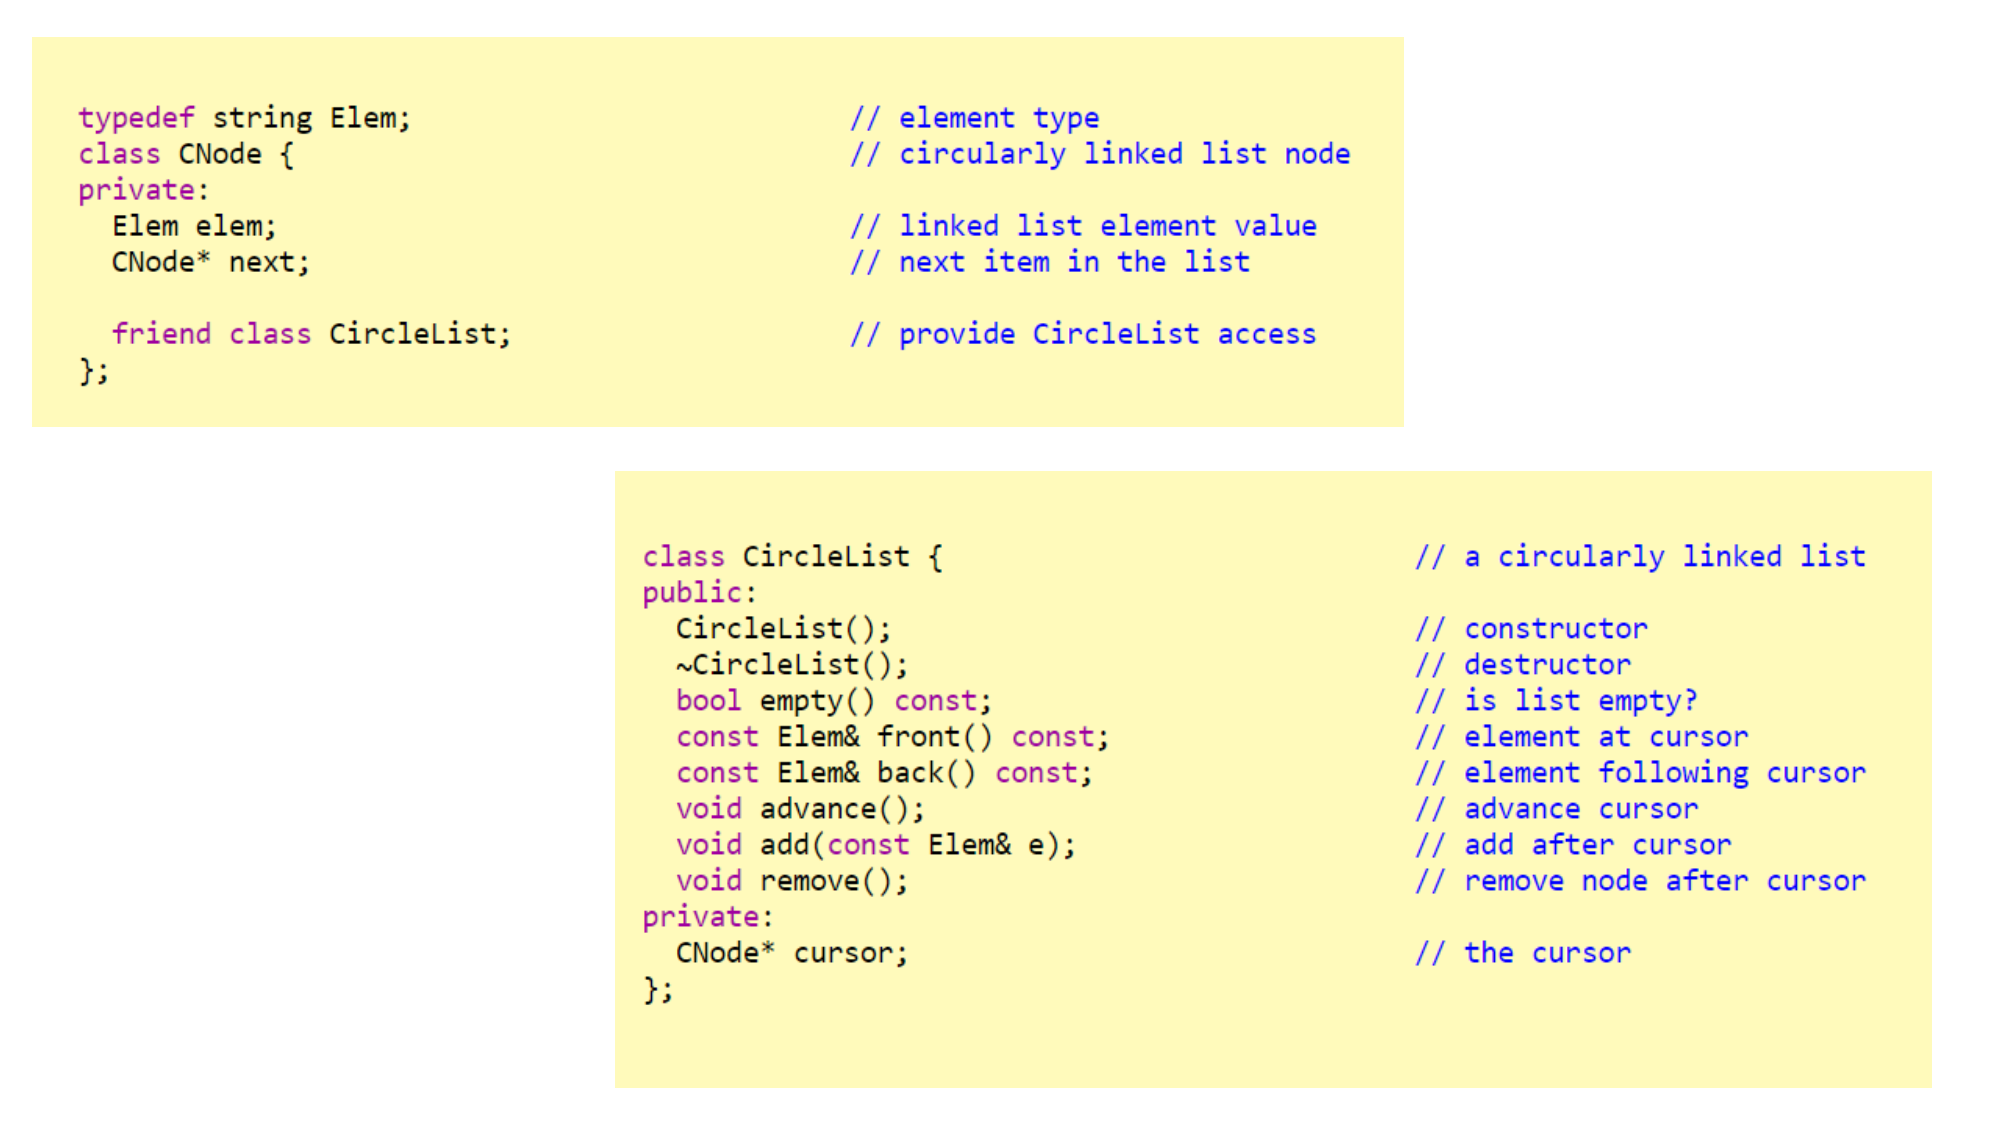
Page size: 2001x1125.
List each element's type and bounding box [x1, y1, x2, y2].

picture [615, 471, 1932, 1088]
picture [32, 37, 1404, 427]
